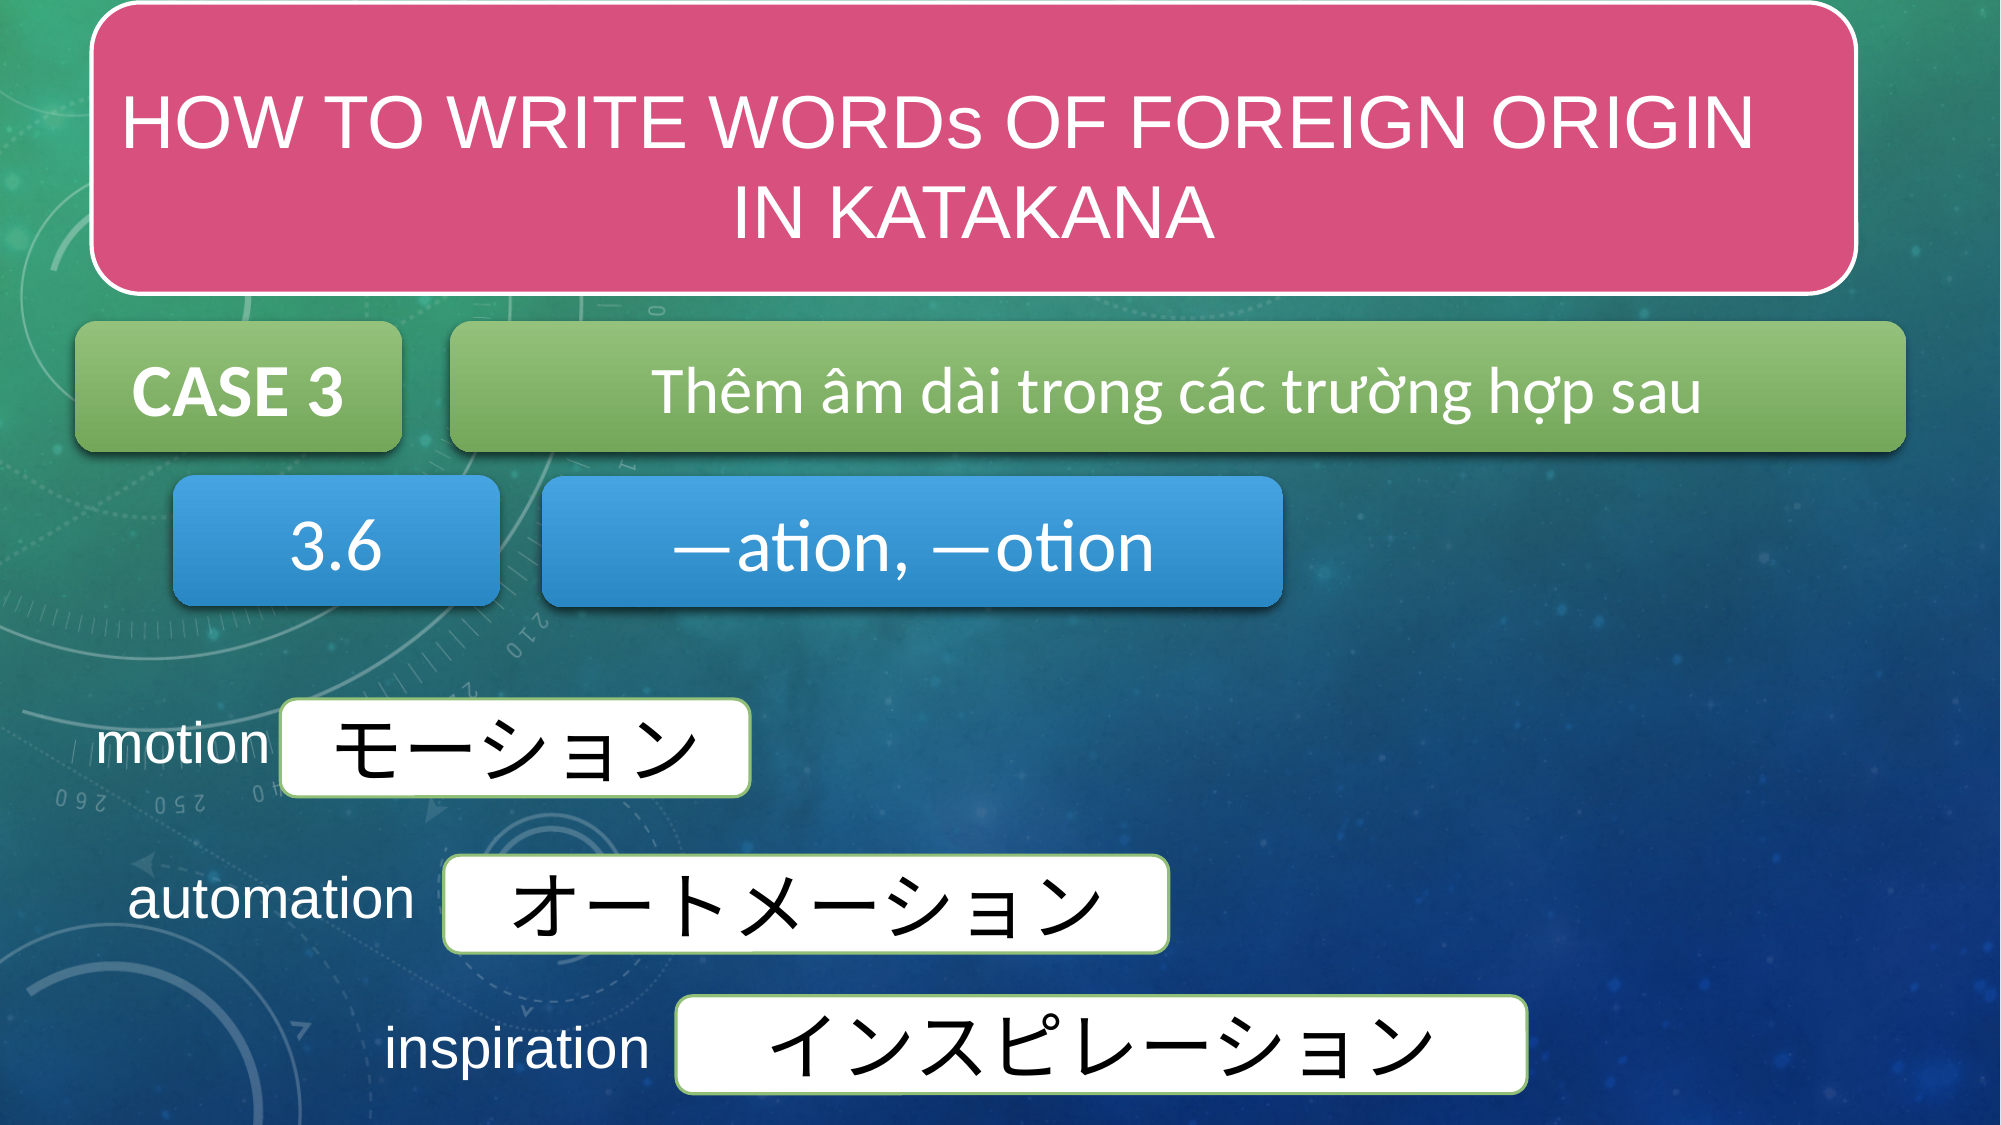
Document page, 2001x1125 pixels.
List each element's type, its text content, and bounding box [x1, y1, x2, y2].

text_box —ation, —otion [541, 475, 1284, 608]
text_box 3.6 [172, 474, 501, 607]
text_box モーション [283, 698, 751, 797]
text_box Thêm âm dài trong các trường hợp sau [449, 320, 1907, 453]
text_box インスピレーション [676, 995, 1528, 1094]
text_box オートメーション [443, 855, 1169, 954]
text_box CASE 3 [74, 320, 403, 453]
text_box automation [68, 845, 475, 944]
picture [0, 0, 2001, 1125]
text_box inspiration [324, 995, 690, 1094]
text_box HOW TO WRITE WORDs OF FOREIGN ORIGIN IN KATAKANA [91, 2, 1857, 294]
text_box motion [68, 691, 298, 790]
